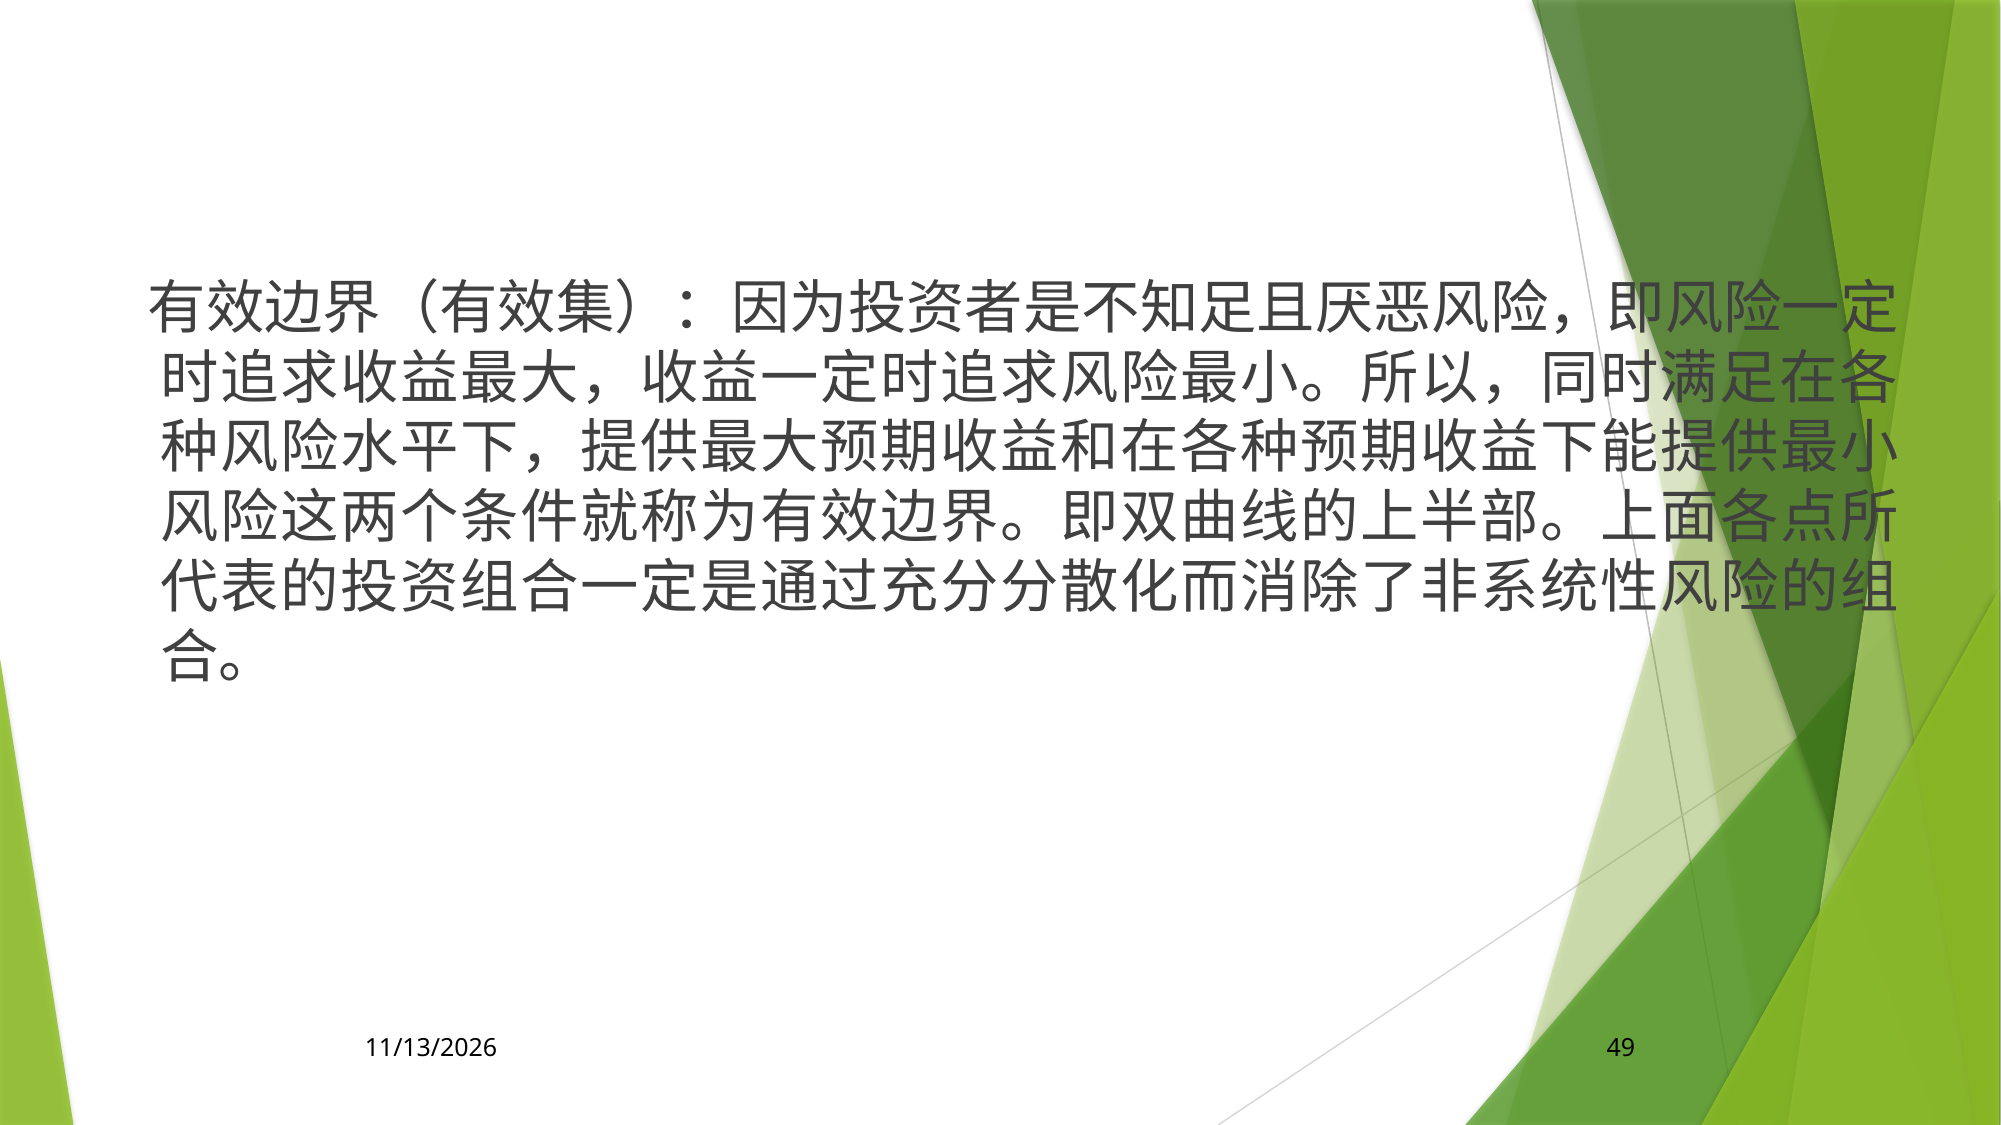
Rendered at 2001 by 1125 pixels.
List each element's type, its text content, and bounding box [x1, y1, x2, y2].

text_box 49 [1325, 1024, 1650, 1103]
text_box 2020/4/17 [350, 1024, 675, 1103]
list 有效边界（有效集）：因为投资者是不知足且厌恶风险，即风险一定时追求收益最大，收益一定时追求风险最小。所以，同时满足在各种风险水平下，提供最大预期收益和在各种预期收益下能提供最小风险这两个条件就称为有效边界。即双曲线的上半部。上面各点所代表的投资组合一定是通过充分分散化而消除了非系统性风险的组合。 [89, 262, 1914, 923]
